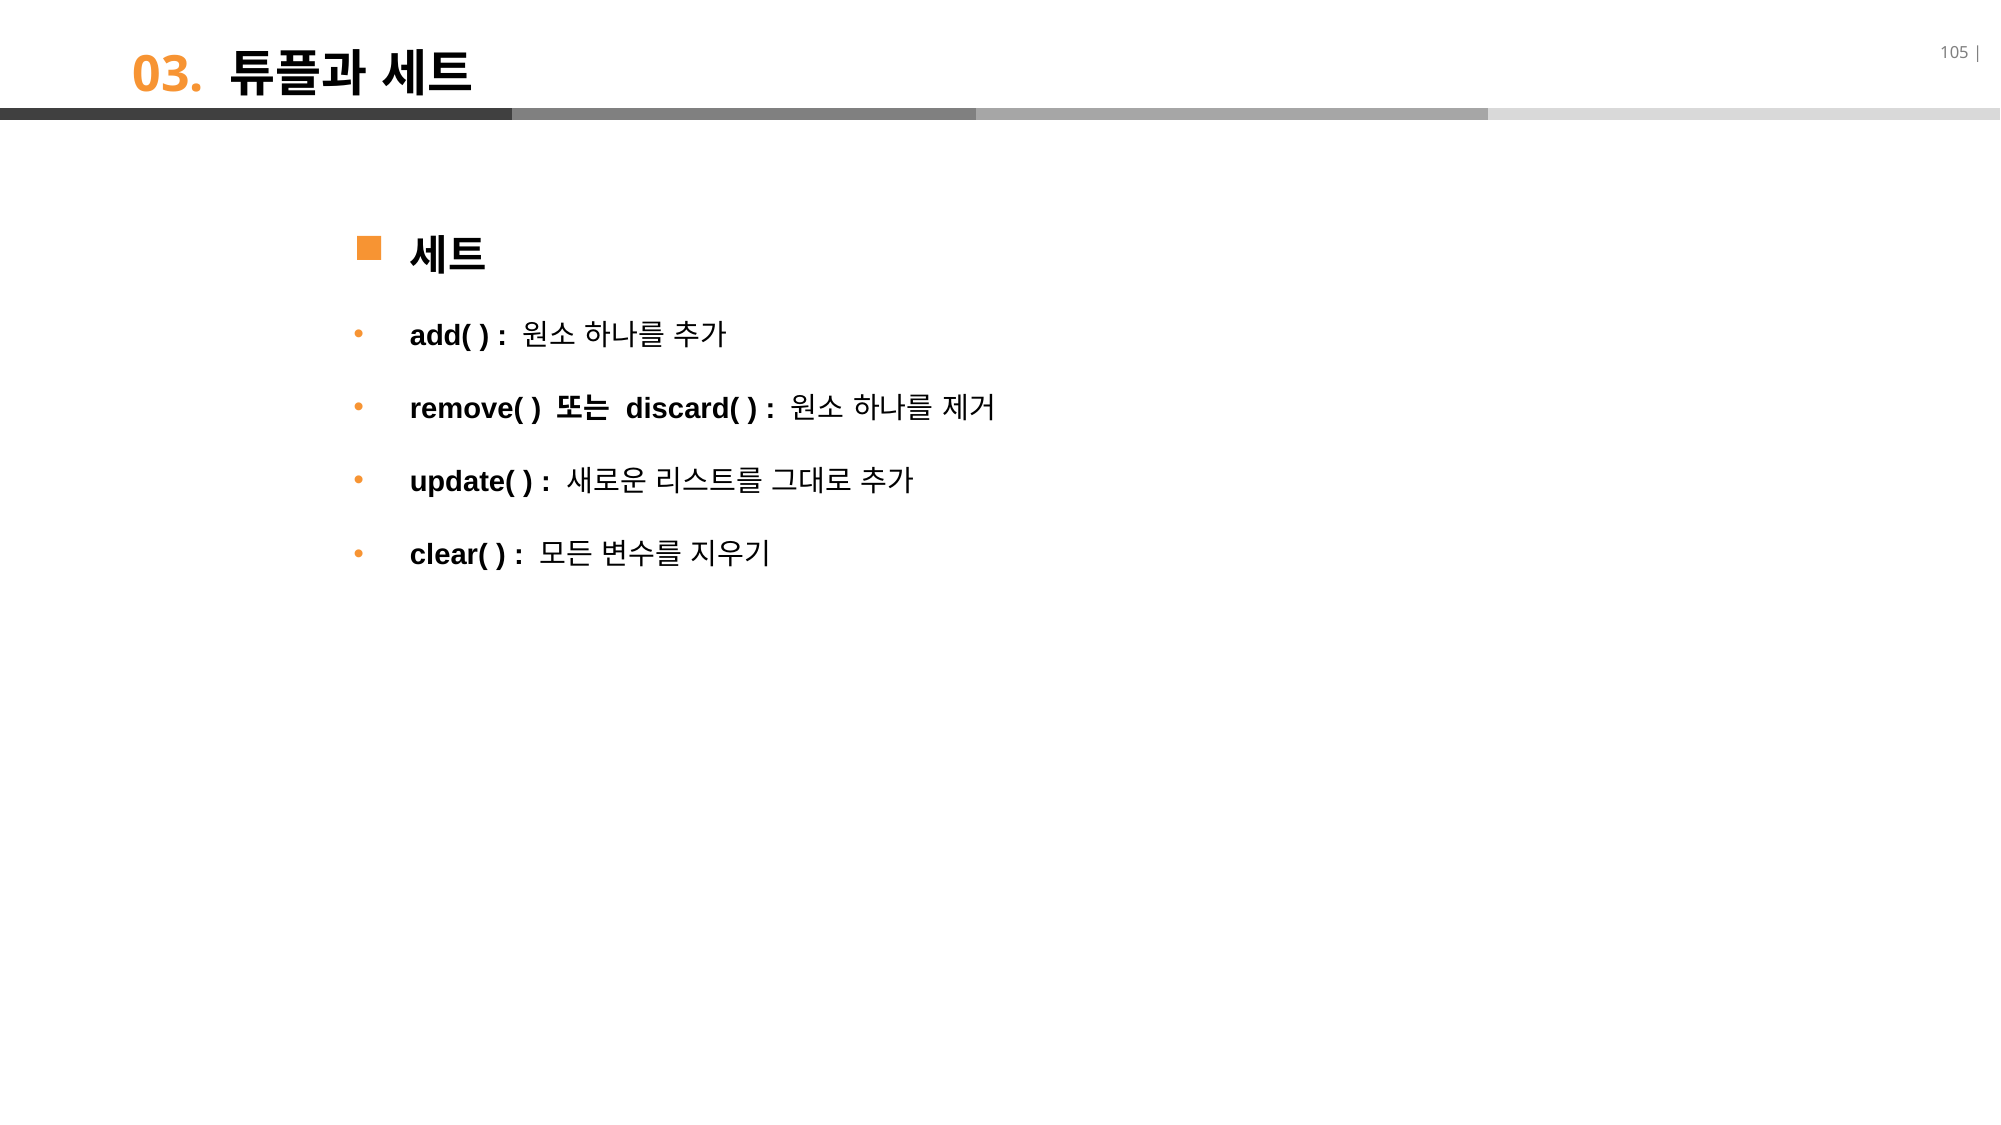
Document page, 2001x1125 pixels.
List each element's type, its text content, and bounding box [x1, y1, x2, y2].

title 03. 튜플과 세트 [117, 30, 1712, 121]
slide_number 105 | [1839, 14, 1998, 92]
text_box add( ) : 원소 하나를 추가 remove( ) 또는 discard( ) : 원소 하나를 제거 update( ) : 새로운 리스트를 그대로 추가 clear( ) : 모든 변수를 지우기 [338, 290, 1615, 622]
list 세트 [338, 196, 1686, 386]
